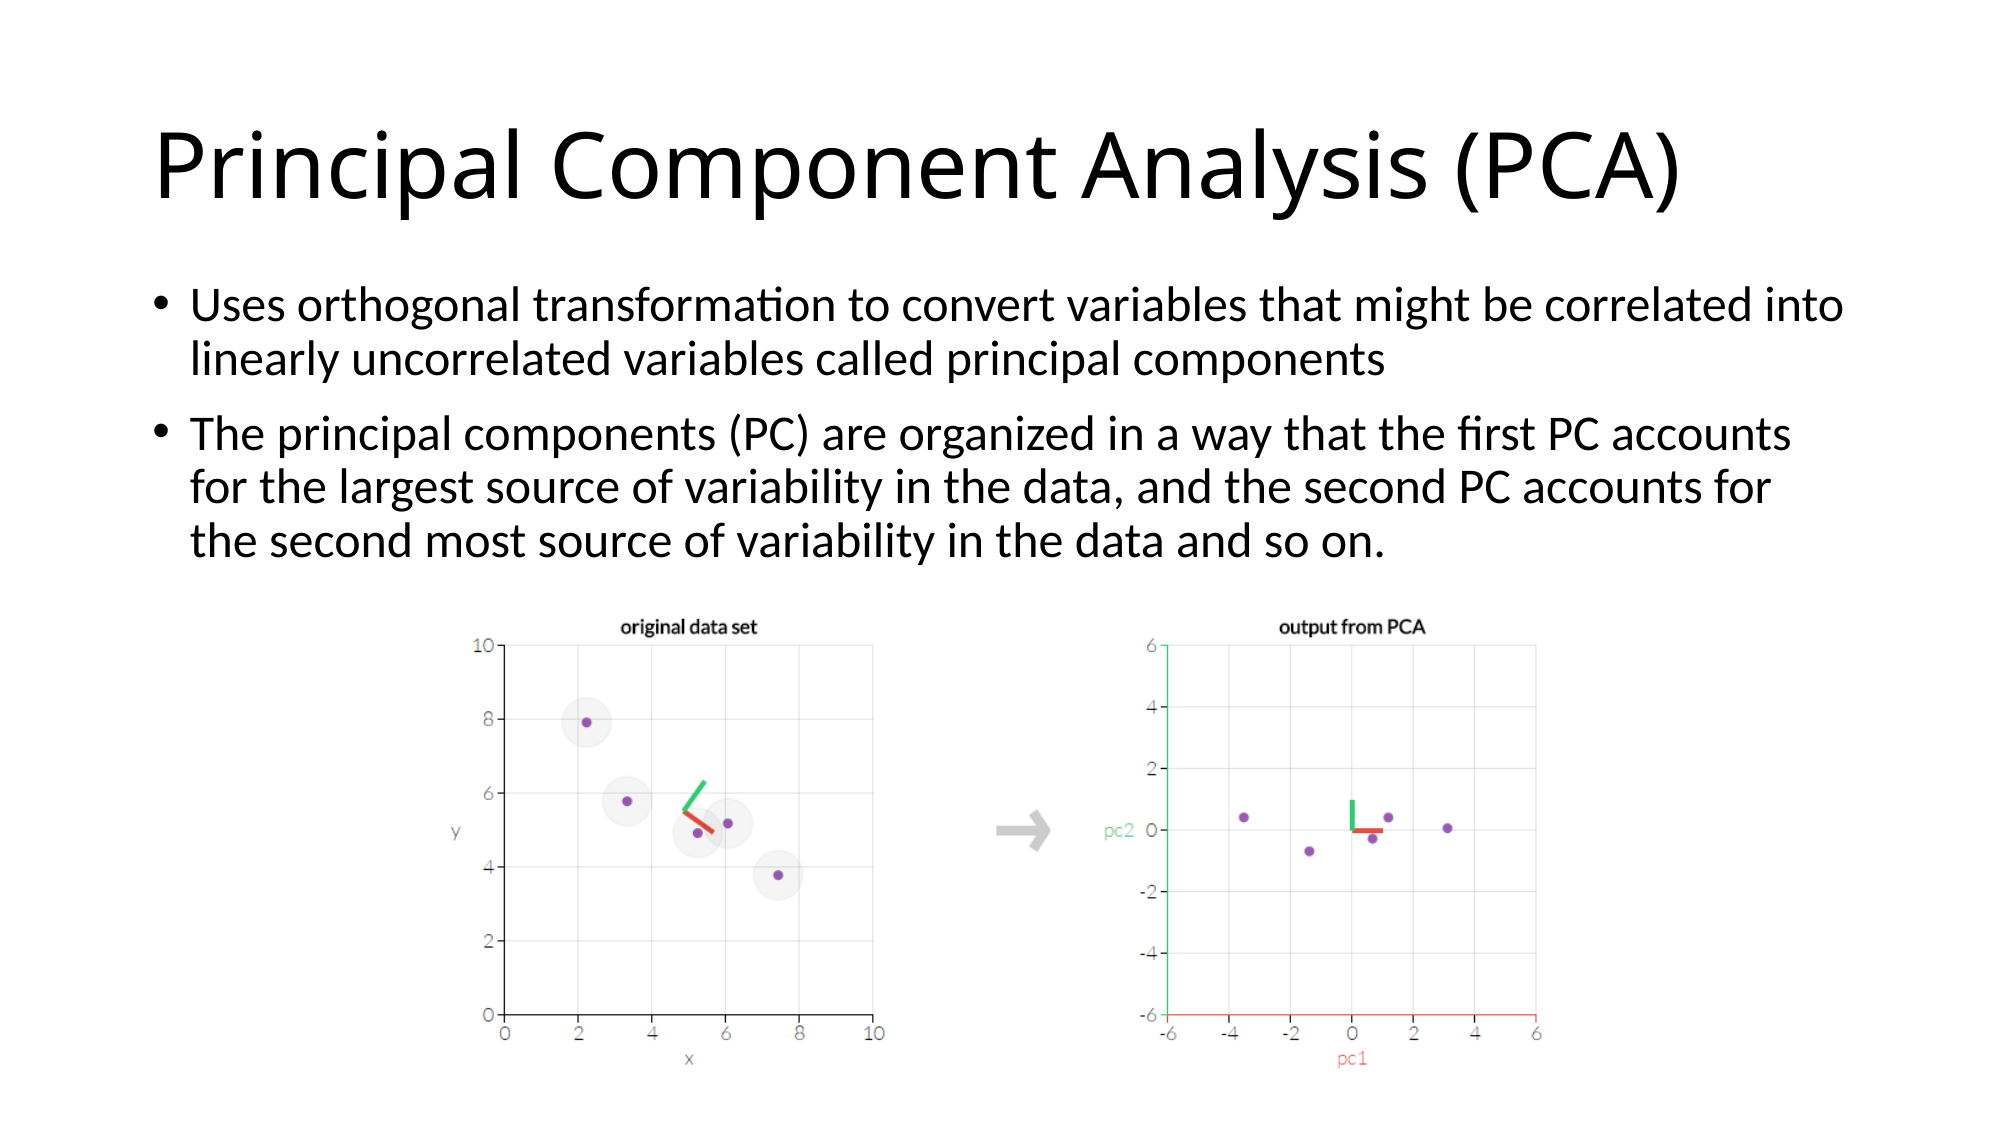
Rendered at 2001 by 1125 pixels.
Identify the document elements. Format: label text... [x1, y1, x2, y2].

picture [369, 582, 1630, 1082]
title Principal Component Analysis (PCA) [137, 59, 1863, 270]
list Uses orthogonal transformation to convert variables that might be correlated into linearly uncorrelated variables called principal components The principal components (PC) are organized in a way that the first PC accounts for the largest source of variability in the data, and the second PC accounts for the second most source of variability in the data and so on. [137, 270, 1863, 985]
